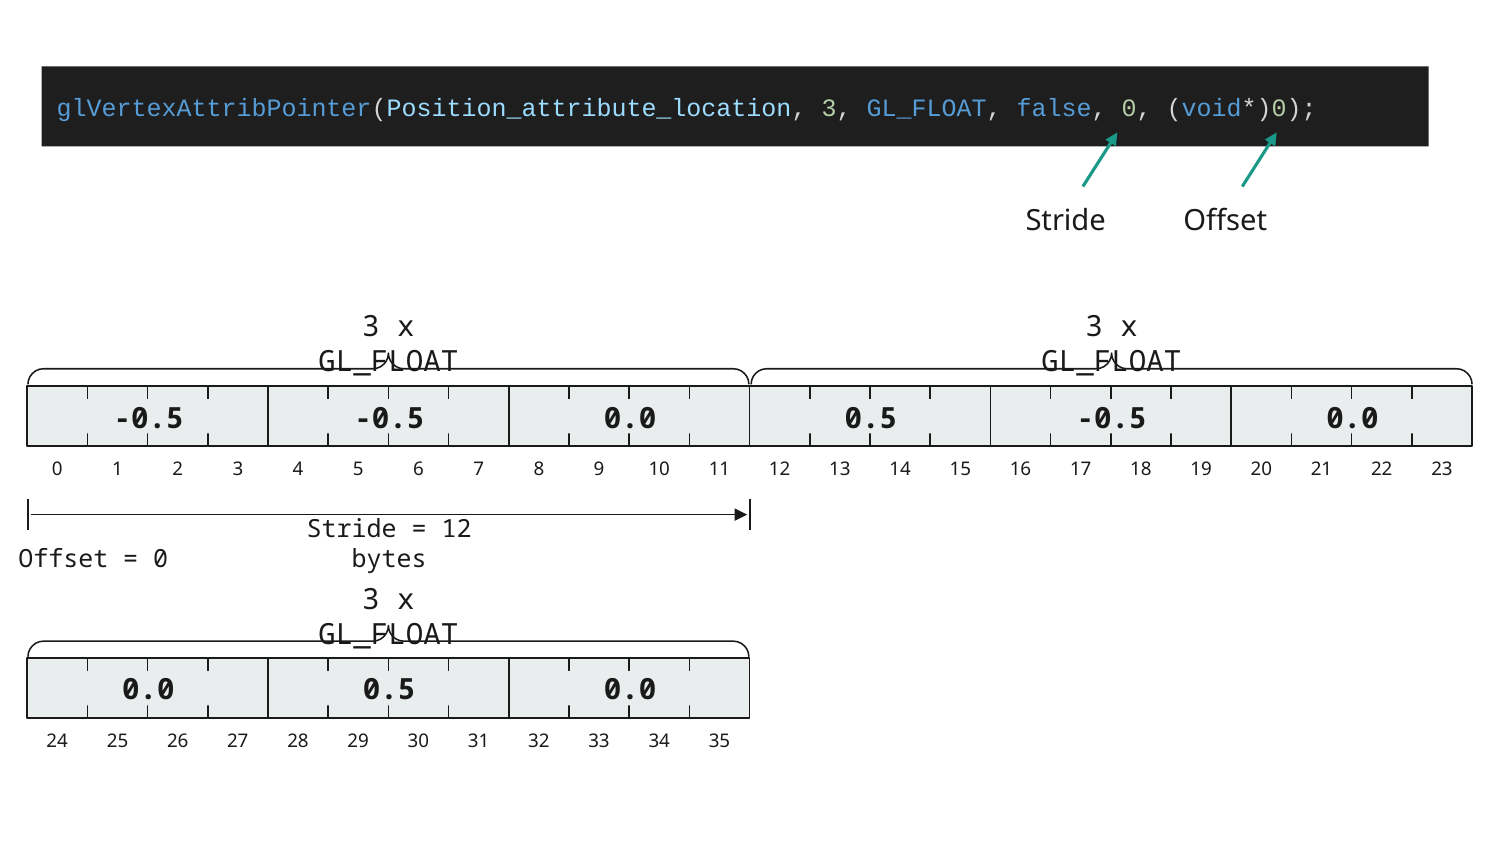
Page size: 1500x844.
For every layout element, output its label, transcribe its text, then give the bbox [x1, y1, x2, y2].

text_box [26, 657, 266, 762]
text_box 3 x GL_FLOAT [996, 292, 1227, 352]
text_box glVertexAttribPointer(Position_attribute_location, 3, GL_FLOAT, false, 0, (void*)0); [41, 66, 1429, 147]
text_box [267, 385, 507, 490]
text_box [990, 385, 1229, 490]
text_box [26, 385, 266, 490]
text_box 3 x GL_FLOAT [273, 292, 503, 352]
text_box Stride = 12 bytes [257, 523, 521, 566]
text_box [508, 657, 750, 762]
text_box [267, 657, 507, 762]
text_box Offset [1110, 186, 1341, 253]
text_box 3 x GL_FLOAT [273, 564, 503, 624]
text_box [1242, 132, 1277, 187]
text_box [749, 385, 989, 490]
text_box [27, 625, 749, 657]
text_box [751, 353, 1473, 385]
text_box [27, 353, 749, 385]
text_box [1082, 132, 1118, 187]
text_box Offset = 0 [0, 530, 187, 585]
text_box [1230, 385, 1473, 490]
text_box Stride [950, 186, 1110, 253]
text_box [508, 385, 748, 490]
